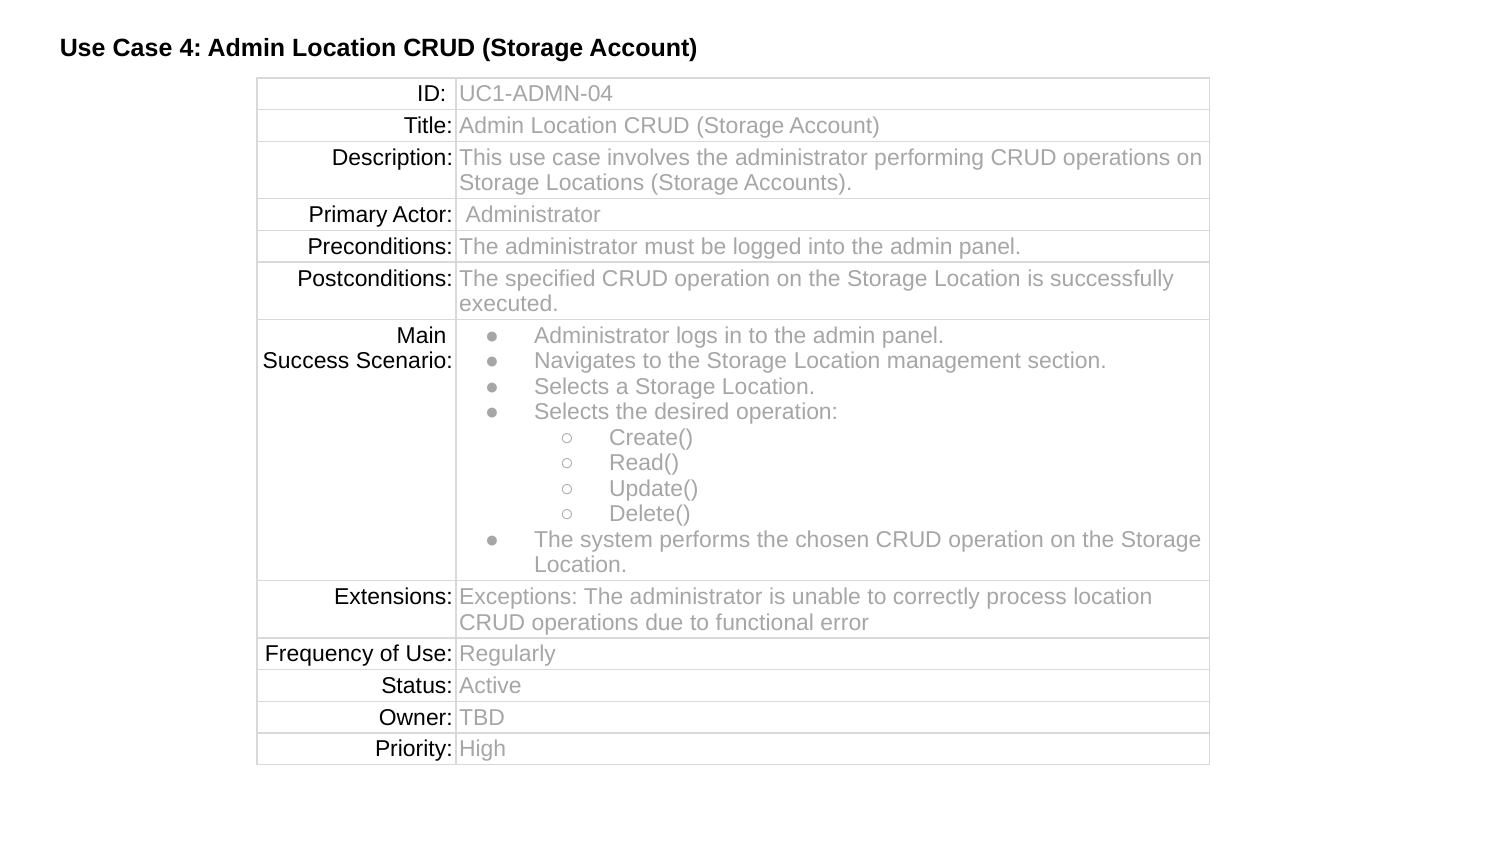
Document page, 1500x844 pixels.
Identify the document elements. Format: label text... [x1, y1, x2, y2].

table_cell Title: [258, 110, 455, 141]
table_cell Administrator [457, 199, 1209, 230]
table_cell Primary Actor: [258, 199, 455, 230]
table_cell Admin Location CRUD (Storage Account) [457, 110, 1209, 141]
table_cell Extensions: [258, 581, 455, 637]
table_header ID: [258, 79, 455, 109]
table_cell Active [457, 670, 1209, 701]
table_cell Preconditions: [258, 231, 455, 261]
table_cell Owner: [258, 702, 455, 732]
table_cell Status: [258, 670, 455, 701]
table_cell The specified CRUD operation on the Storage Location is successfully executed. [457, 263, 1209, 319]
table_cell Main Success Scenario: [258, 320, 455, 580]
table_cell Description: [258, 142, 455, 198]
table_cell Frequency of Use: [258, 639, 455, 669]
text_box Use Case 4: Admin Location CRUD (Storage Account) [44, 16, 1465, 805]
table_cell This use case involves the administrator performing CRUD operations on Storage Locations (Storage Accounts). [457, 142, 1209, 198]
table_cell Postconditions: [258, 263, 455, 319]
table_cell Administrator logs in to the admin panel. Navigates to the Storage Location management section. Selects a Storage Location. Selects the desired operation: Create() Read() Update() Delete() The system performs the chosen CRUD operation on the Storage Location. [457, 320, 1209, 580]
table_cell Exceptions: The administrator is unable to correctly process location CRUD operations due to functional error [457, 581, 1209, 637]
table_cell The administrator must be logged into the admin panel. [457, 231, 1209, 261]
table_cell Priority: [258, 734, 455, 764]
table_cell High [457, 734, 1209, 764]
table_cell Regularly [457, 639, 1209, 669]
table_cell TBD [457, 702, 1209, 732]
table_header UC1-ADMN-04 [457, 79, 1209, 109]
